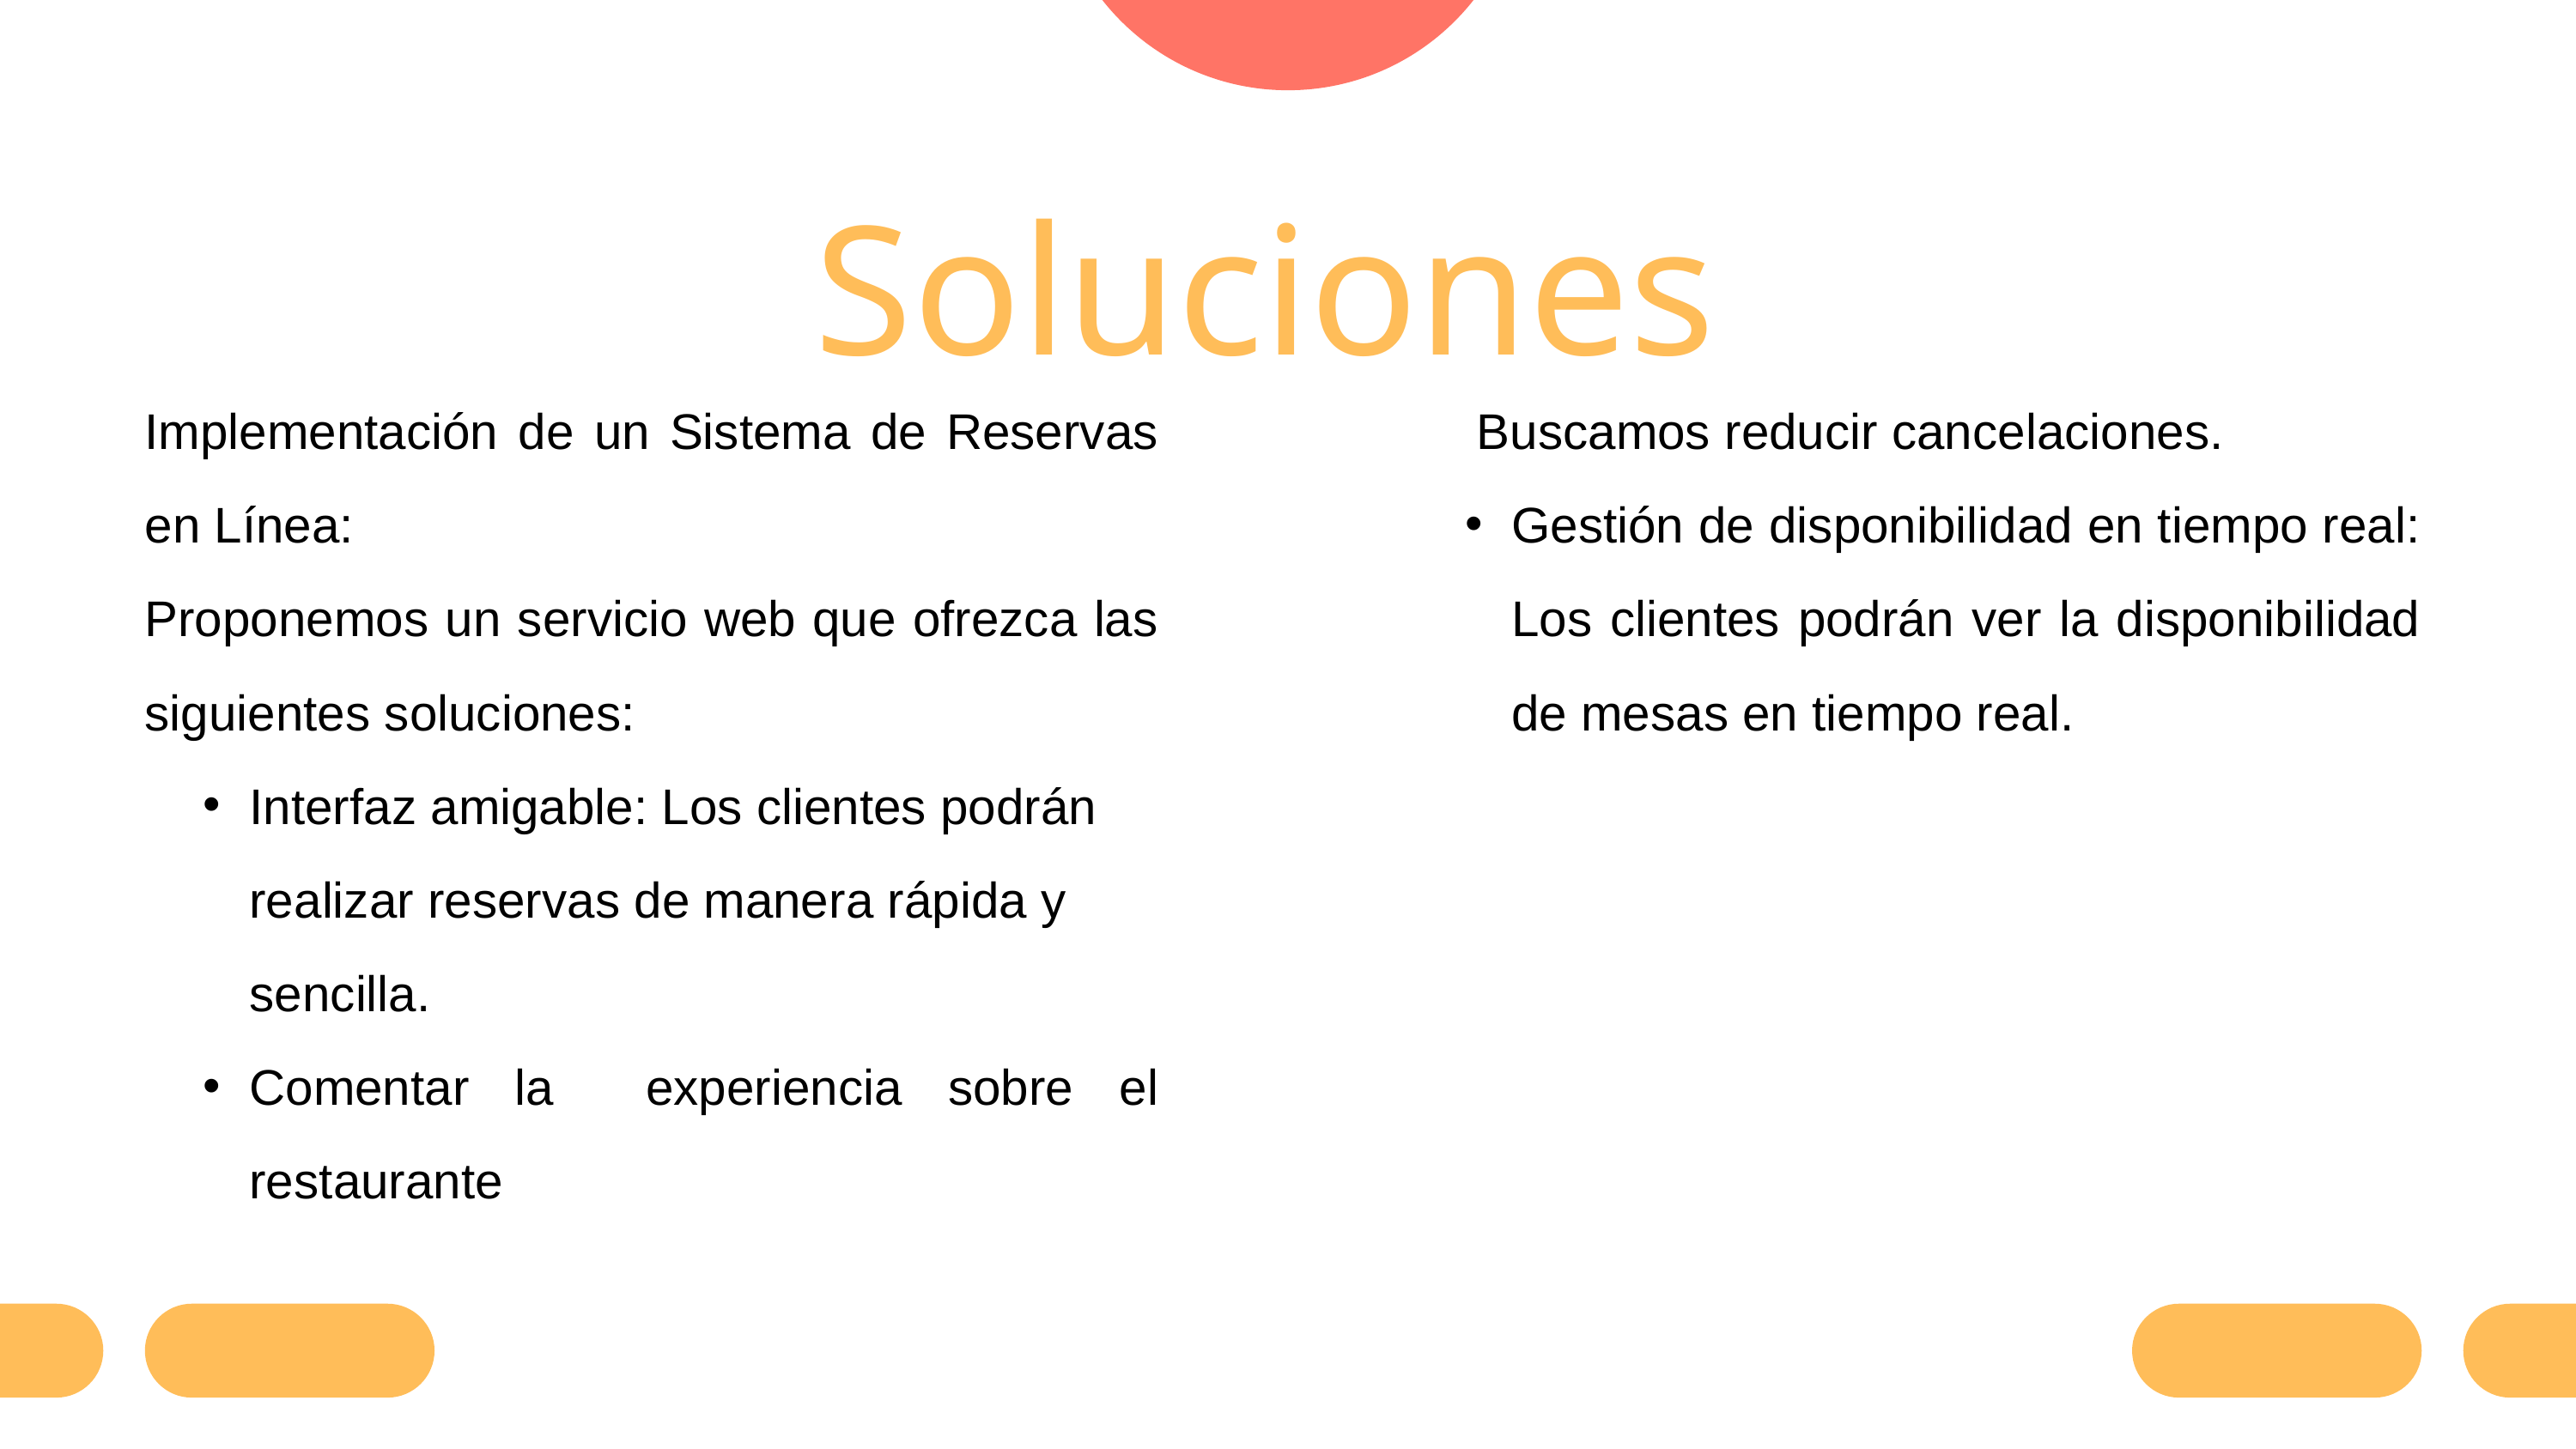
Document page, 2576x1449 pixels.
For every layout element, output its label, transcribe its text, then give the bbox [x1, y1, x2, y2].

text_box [2131, 1294, 2422, 1398]
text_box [2463, 1294, 2576, 1398]
text_box Implementación de un Sistema de Reservas en Línea: Proponemos un servicio web que ofrezca las siguientes soluciones: Interfaz amigable: Los clientes podrán realizar reservas de manera rápida y sencilla. Comentar la experiencia sobre el restaurante [144, 366, 1160, 1303]
text_box Soluciones [416, 90, 2114, 391]
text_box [0, 1294, 104, 1398]
text_box Buscamos reducir cancelaciones. Gestión de disponibilidad en tiempo real: Los clientes podrán ver la disponibilidad de mesas en tiempo real. [1406, 366, 2422, 928]
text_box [144, 1294, 435, 1398]
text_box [1051, 0, 1525, 91]
